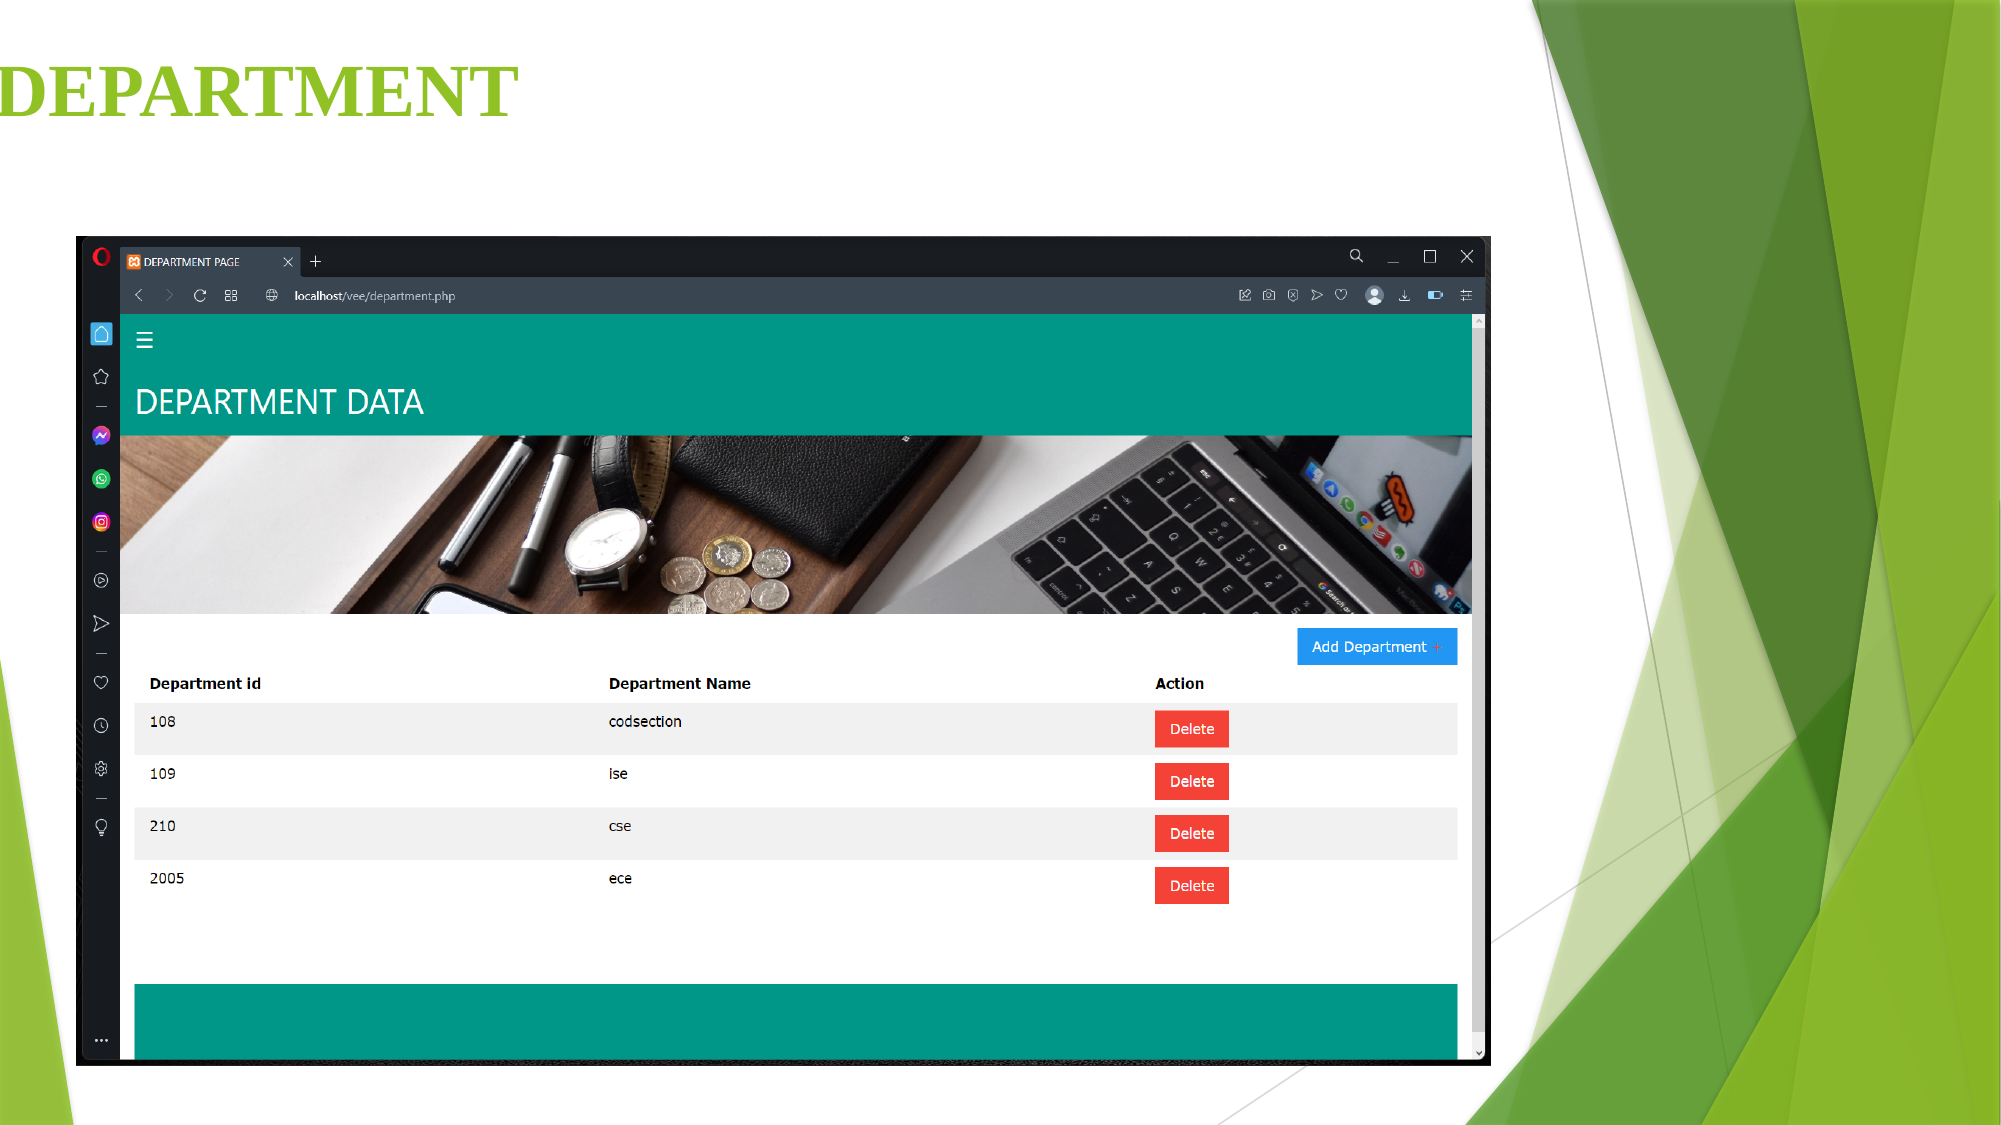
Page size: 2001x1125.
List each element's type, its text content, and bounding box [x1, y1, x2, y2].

title DEPARTMENT [0, 34, 1000, 251]
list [75, 235, 1492, 1067]
